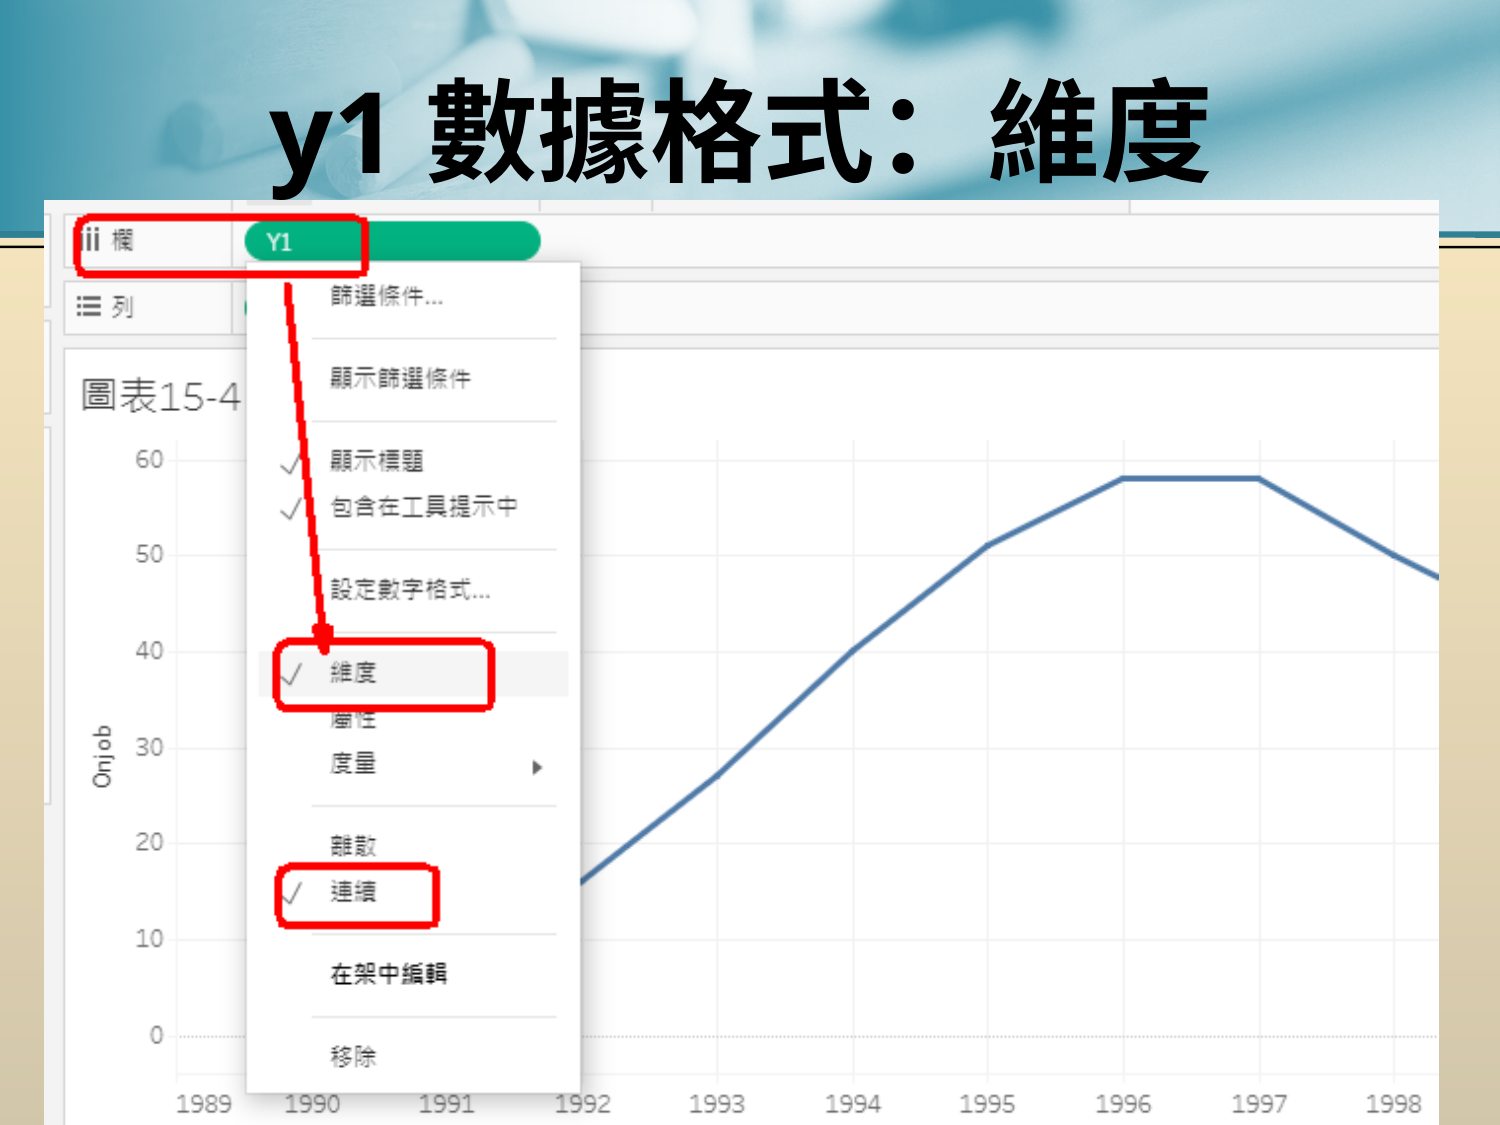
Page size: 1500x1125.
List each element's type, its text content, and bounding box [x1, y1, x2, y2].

title y1數據格式：維度 [0, 24, 1483, 233]
picture [44, 200, 1439, 1125]
